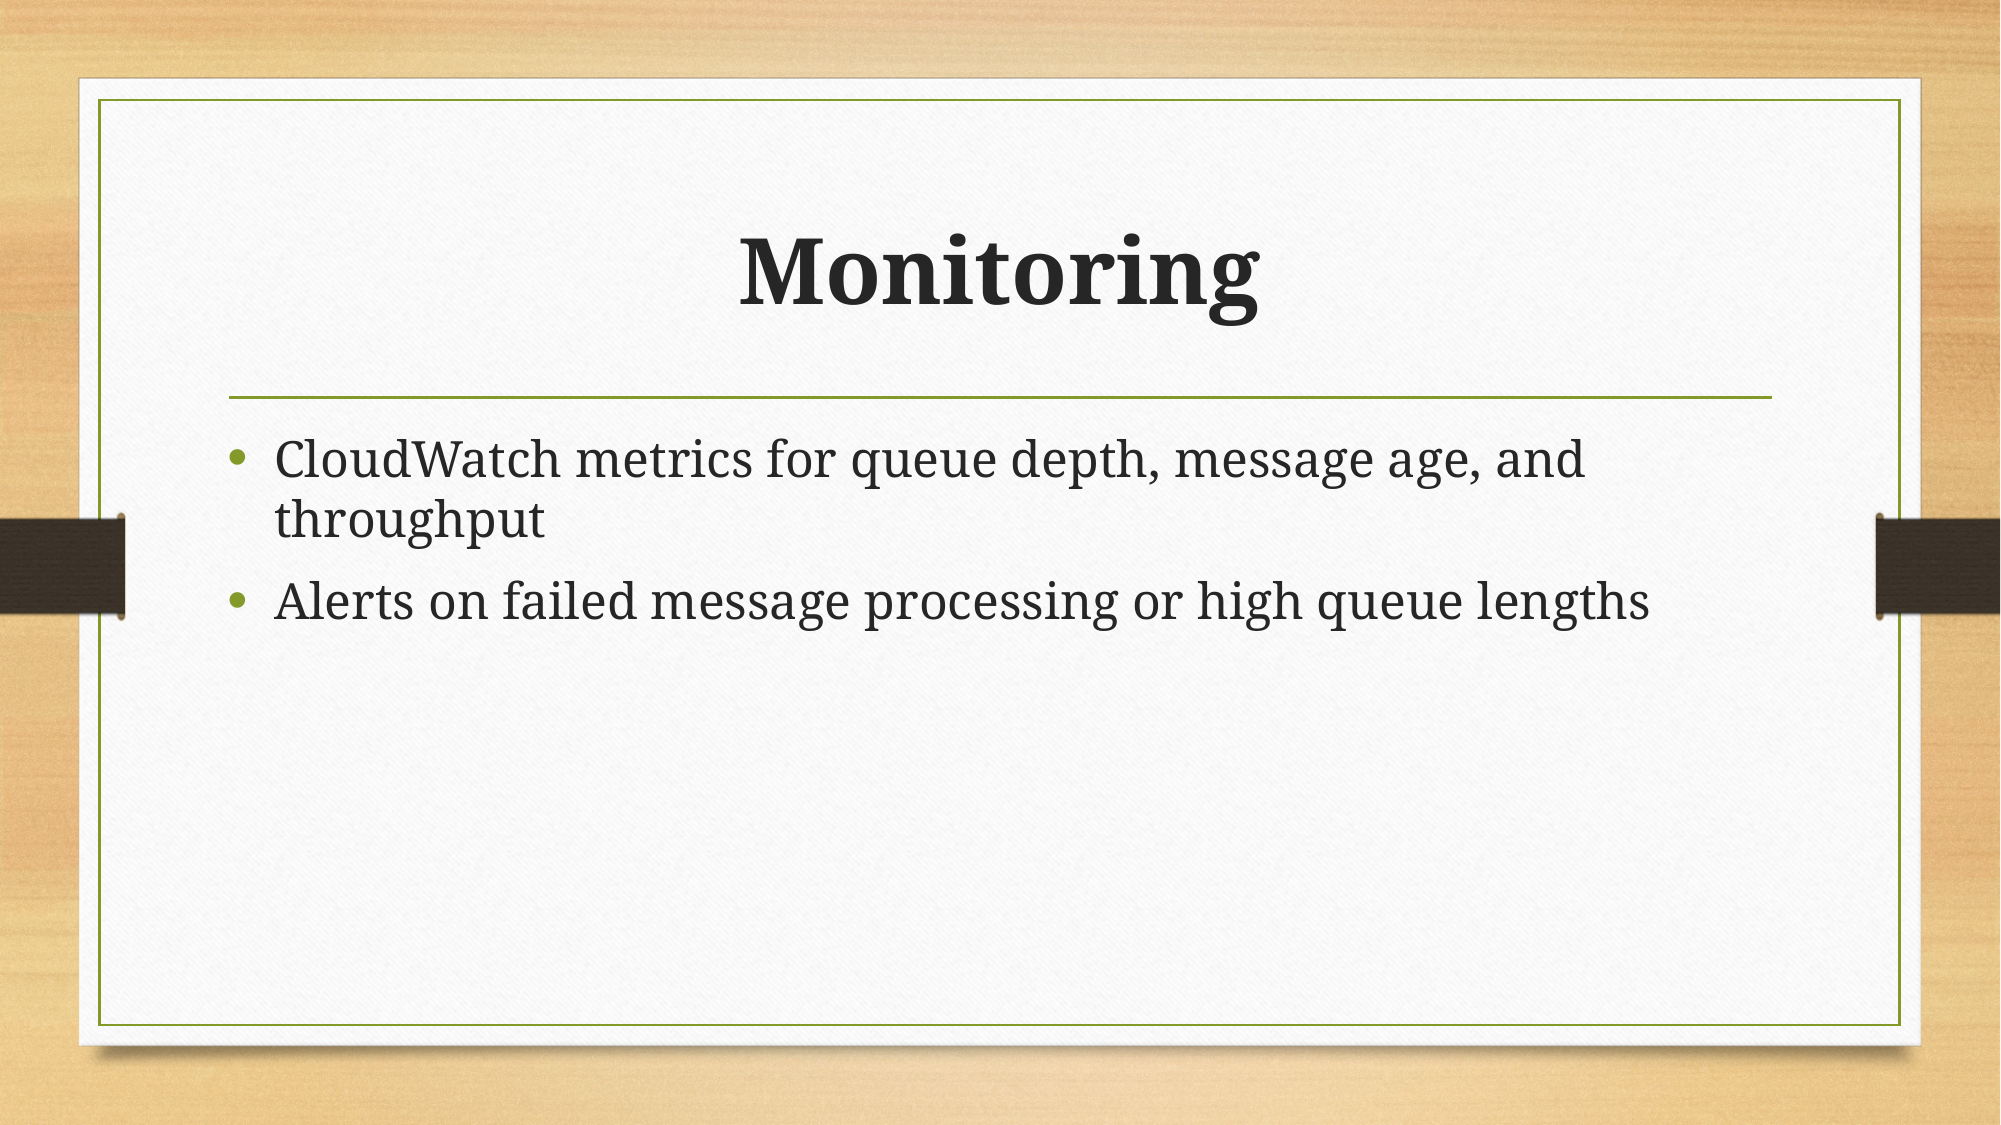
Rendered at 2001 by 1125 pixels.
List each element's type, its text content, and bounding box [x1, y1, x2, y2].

list CloudWatch metrics for queue depth, message age, and throughput Alerts on failed message processing or high queue lengths [212, 419, 1788, 964]
title Monitoring [212, 161, 1788, 375]
picture [0, 0, 2001, 1125]
